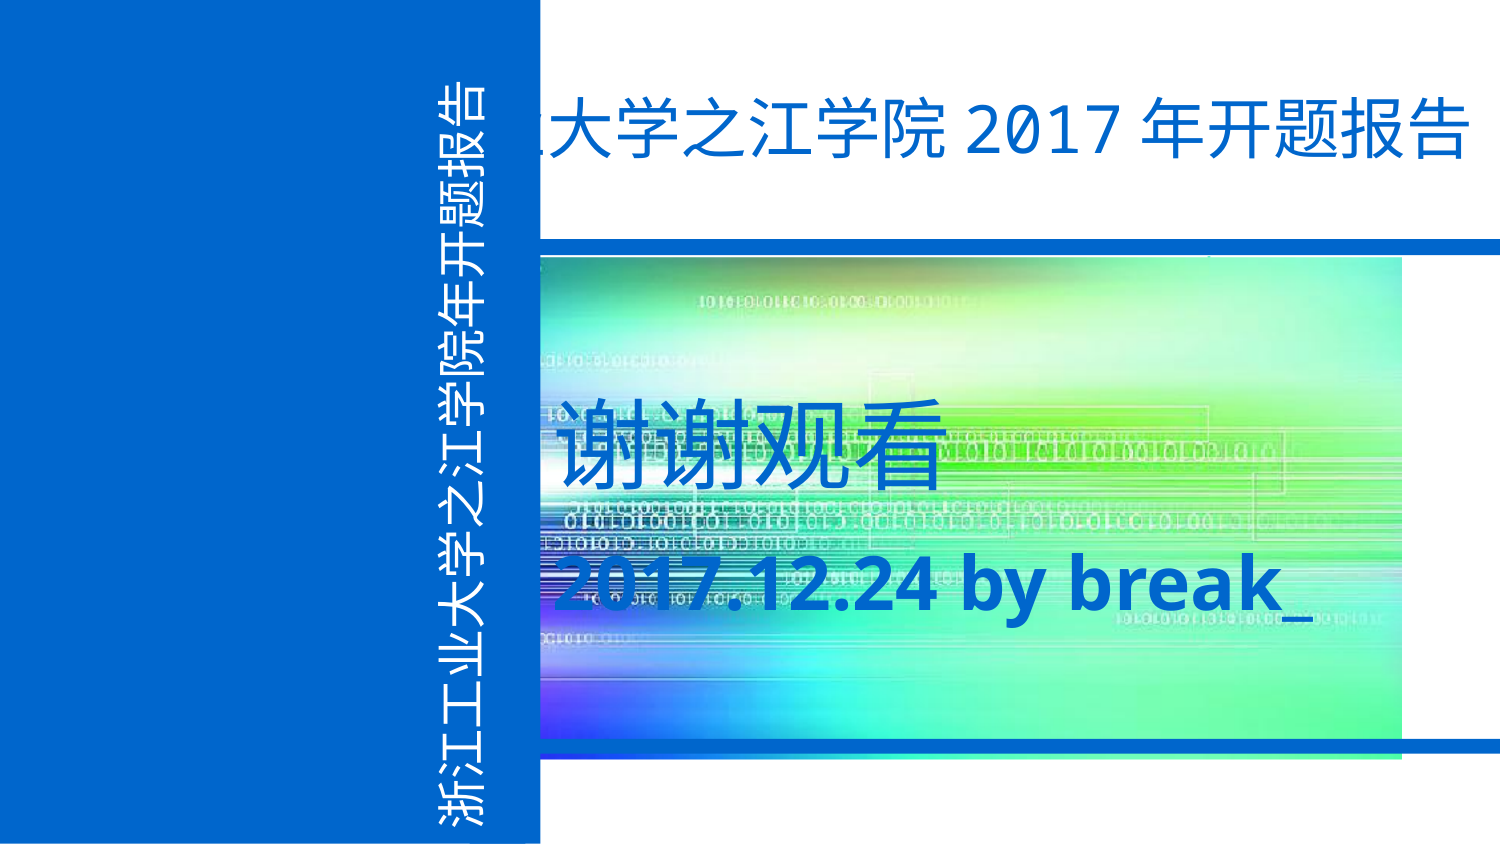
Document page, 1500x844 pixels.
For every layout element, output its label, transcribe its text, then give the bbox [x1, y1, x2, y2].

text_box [0, 0, 541, 844]
text_box [1406, 737, 1500, 756]
text_box [545, 237, 1500, 257]
text_box 浙江工业大学之江学院2017年开题报告 [545, 79, 1500, 174]
picture [541, 256, 1402, 765]
